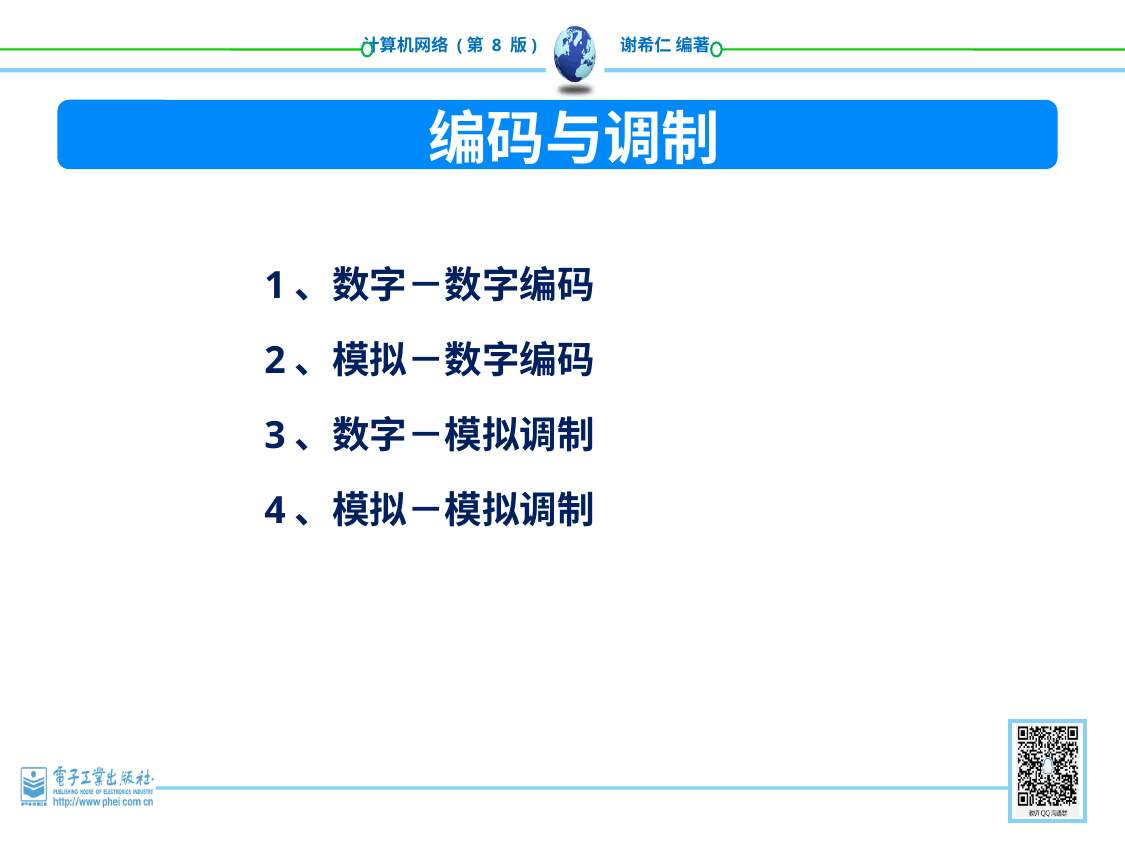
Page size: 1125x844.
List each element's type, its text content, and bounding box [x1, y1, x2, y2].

title 编码与调制 [124, 93, 1025, 169]
picture [1016, 724, 1079, 817]
picture [552, 24, 597, 93]
picture [17, 764, 156, 809]
list 1、数字－数字编码 2、模拟－数字编码 3、数字－模拟调制 4、模拟－模拟调制 [249, 185, 876, 586]
